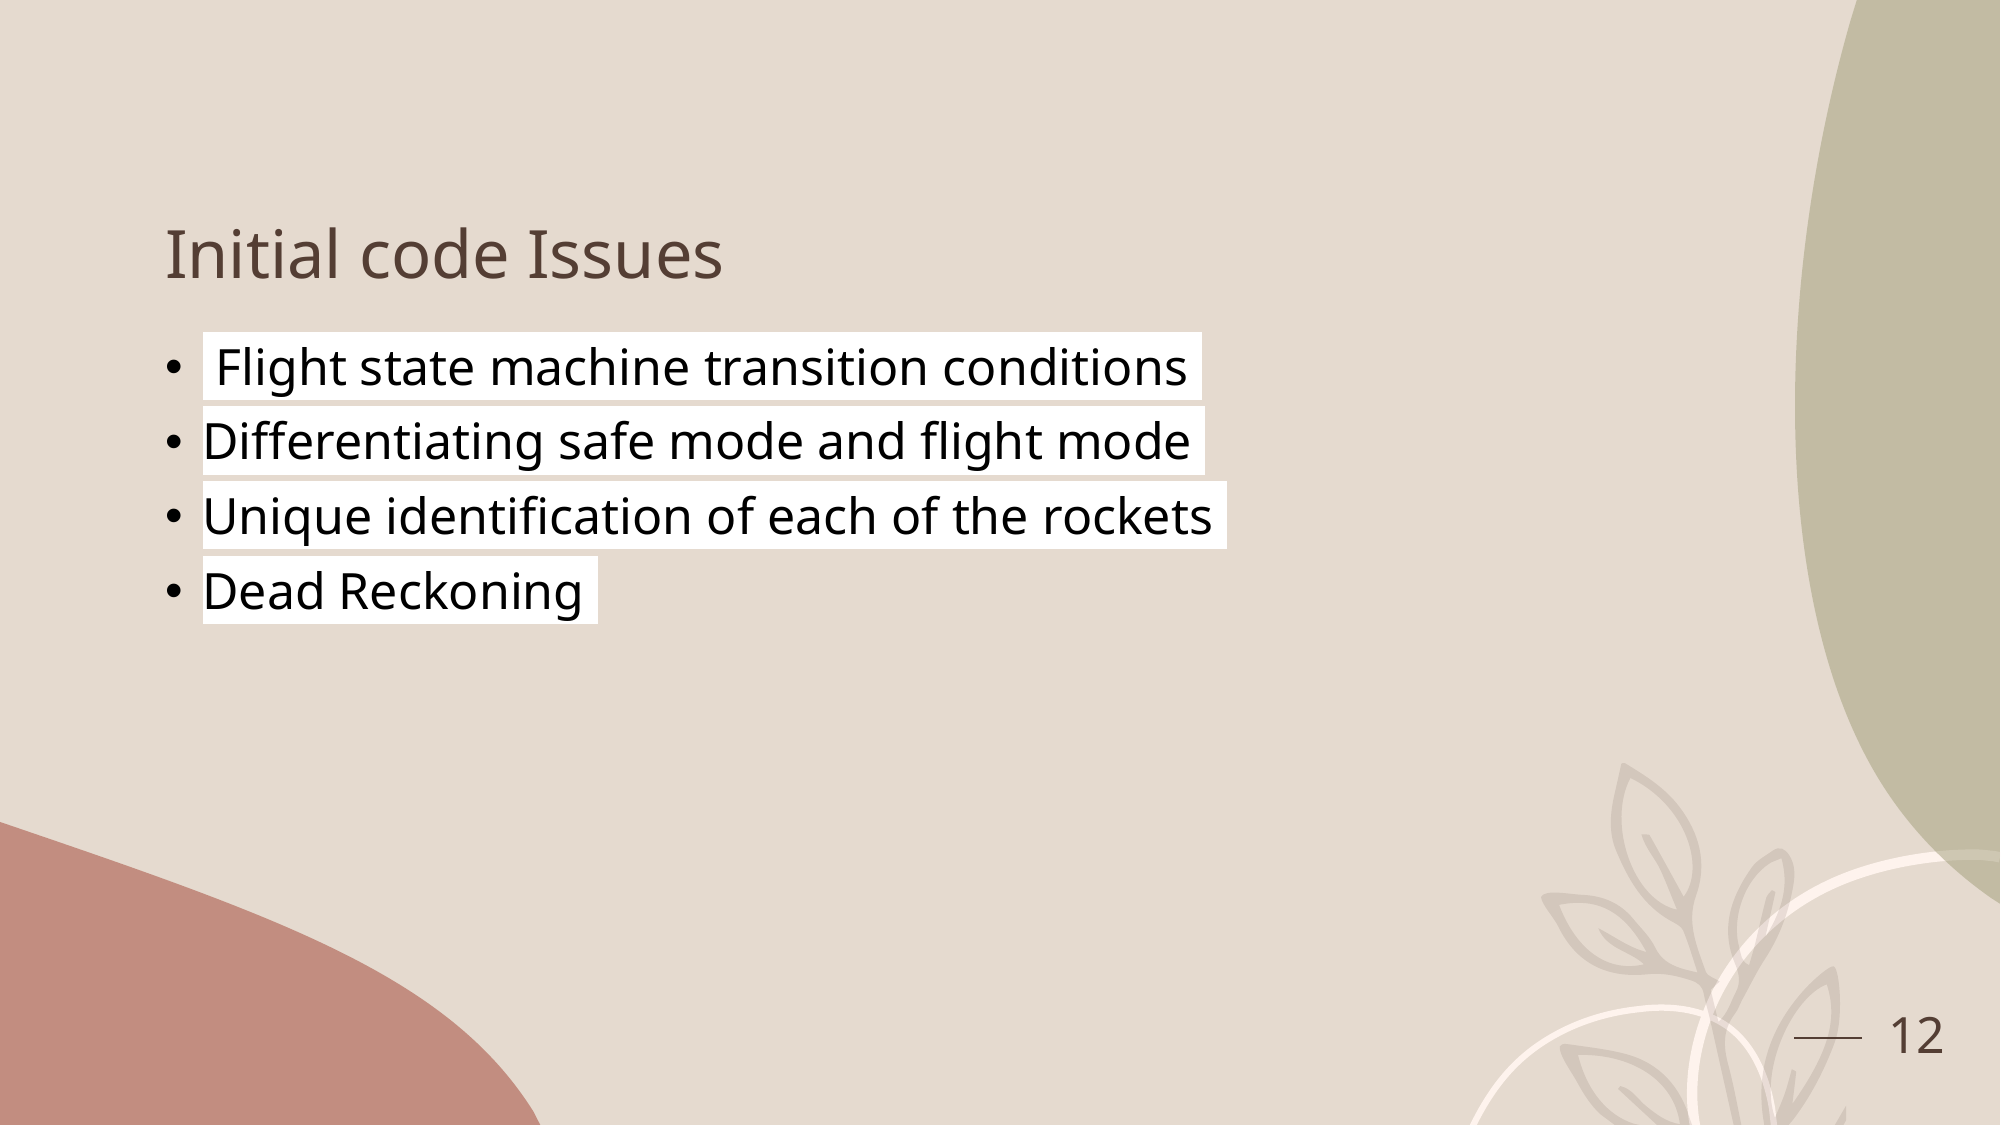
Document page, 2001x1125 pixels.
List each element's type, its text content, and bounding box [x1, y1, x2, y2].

list Flight state machine transition conditions Differentiating safe mode and flight mode Unique identification of each of the rockets Dead Reckoning [150, 334, 1323, 886]
title Initial code Issues [150, 149, 1386, 300]
slide_number 12 [1862, 964, 1971, 1112]
